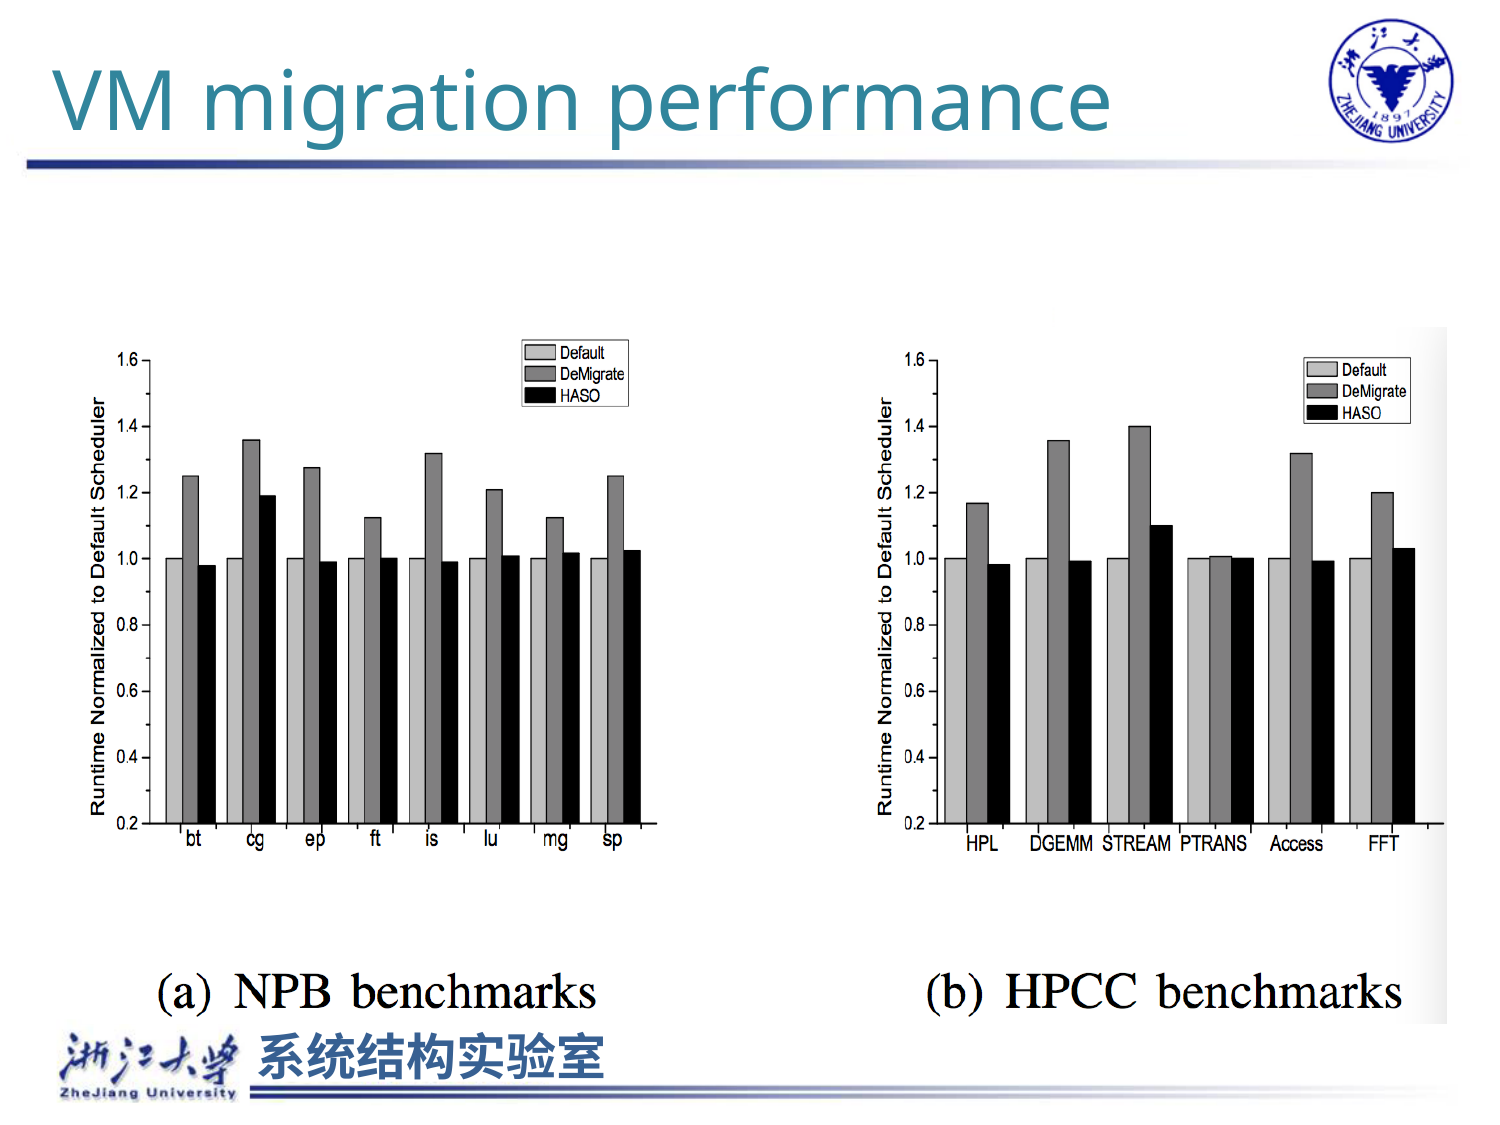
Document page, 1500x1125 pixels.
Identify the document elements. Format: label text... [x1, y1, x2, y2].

picture [6, 0, 1494, 1125]
title VM migration performance [37, 19, 1188, 176]
